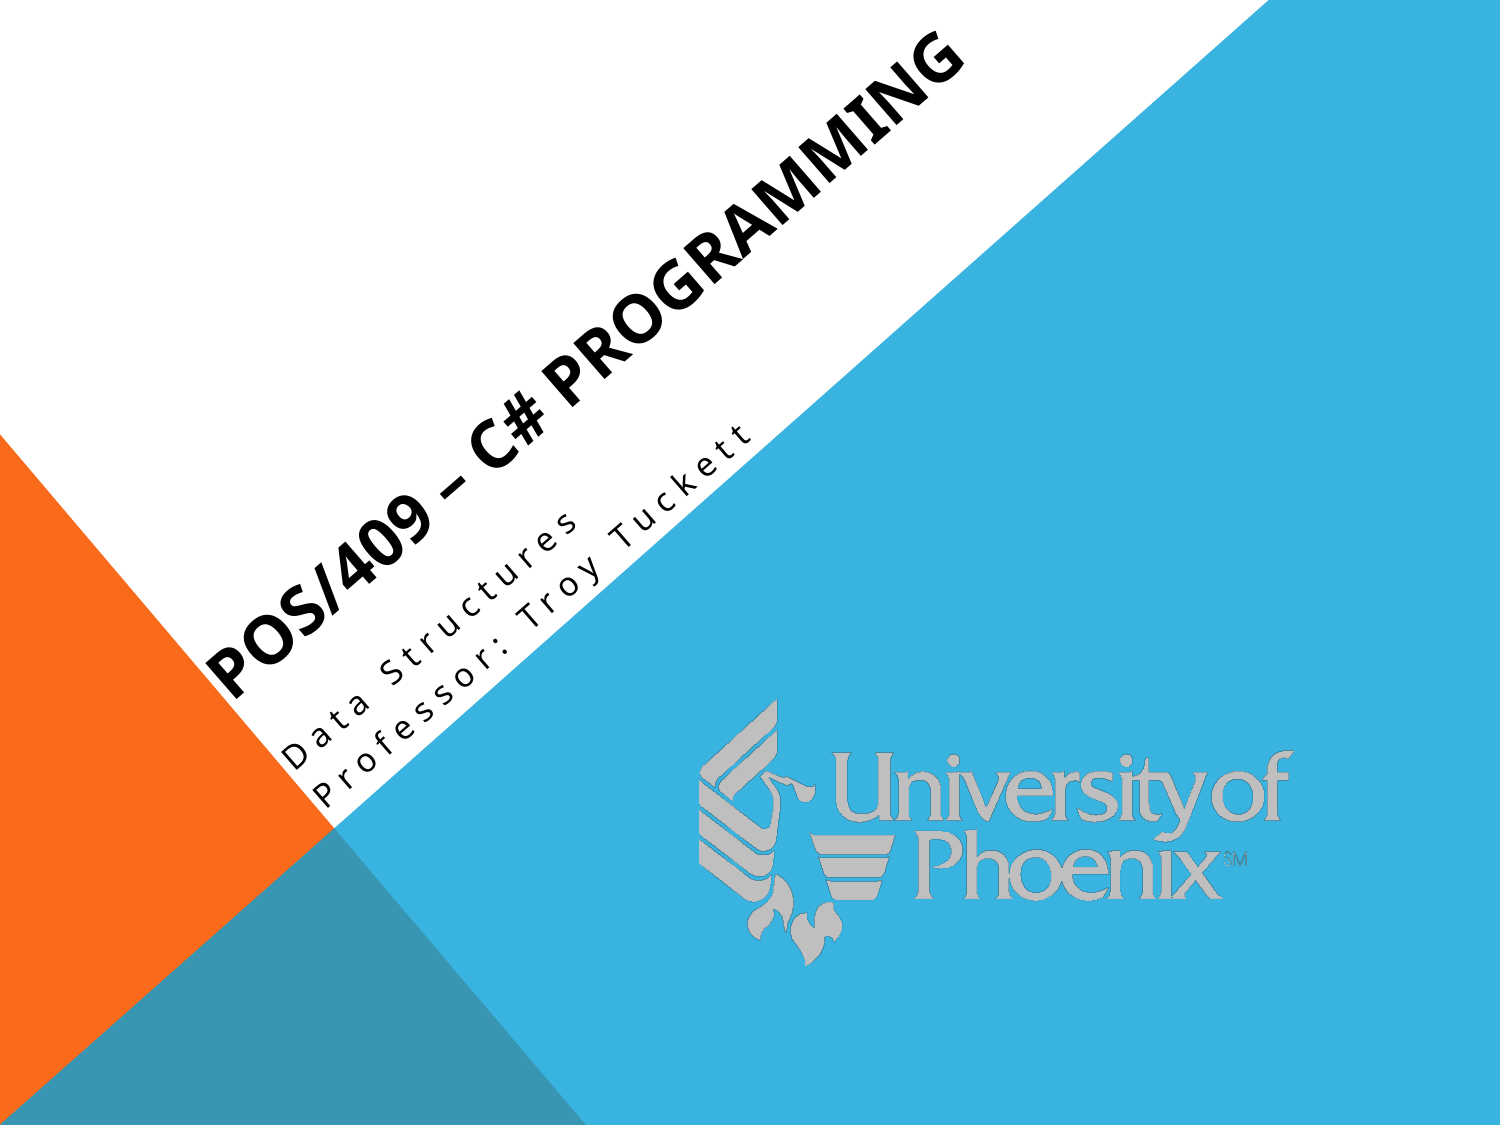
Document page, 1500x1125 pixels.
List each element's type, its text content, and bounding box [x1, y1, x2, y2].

text_box Professor: Troy Tuckett [303, 84, 1146, 827]
picture [699, 699, 1294, 966]
title POS/409 – C# Programming [110, 0, 1013, 715]
list Data Structures [271, 45, 1116, 785]
